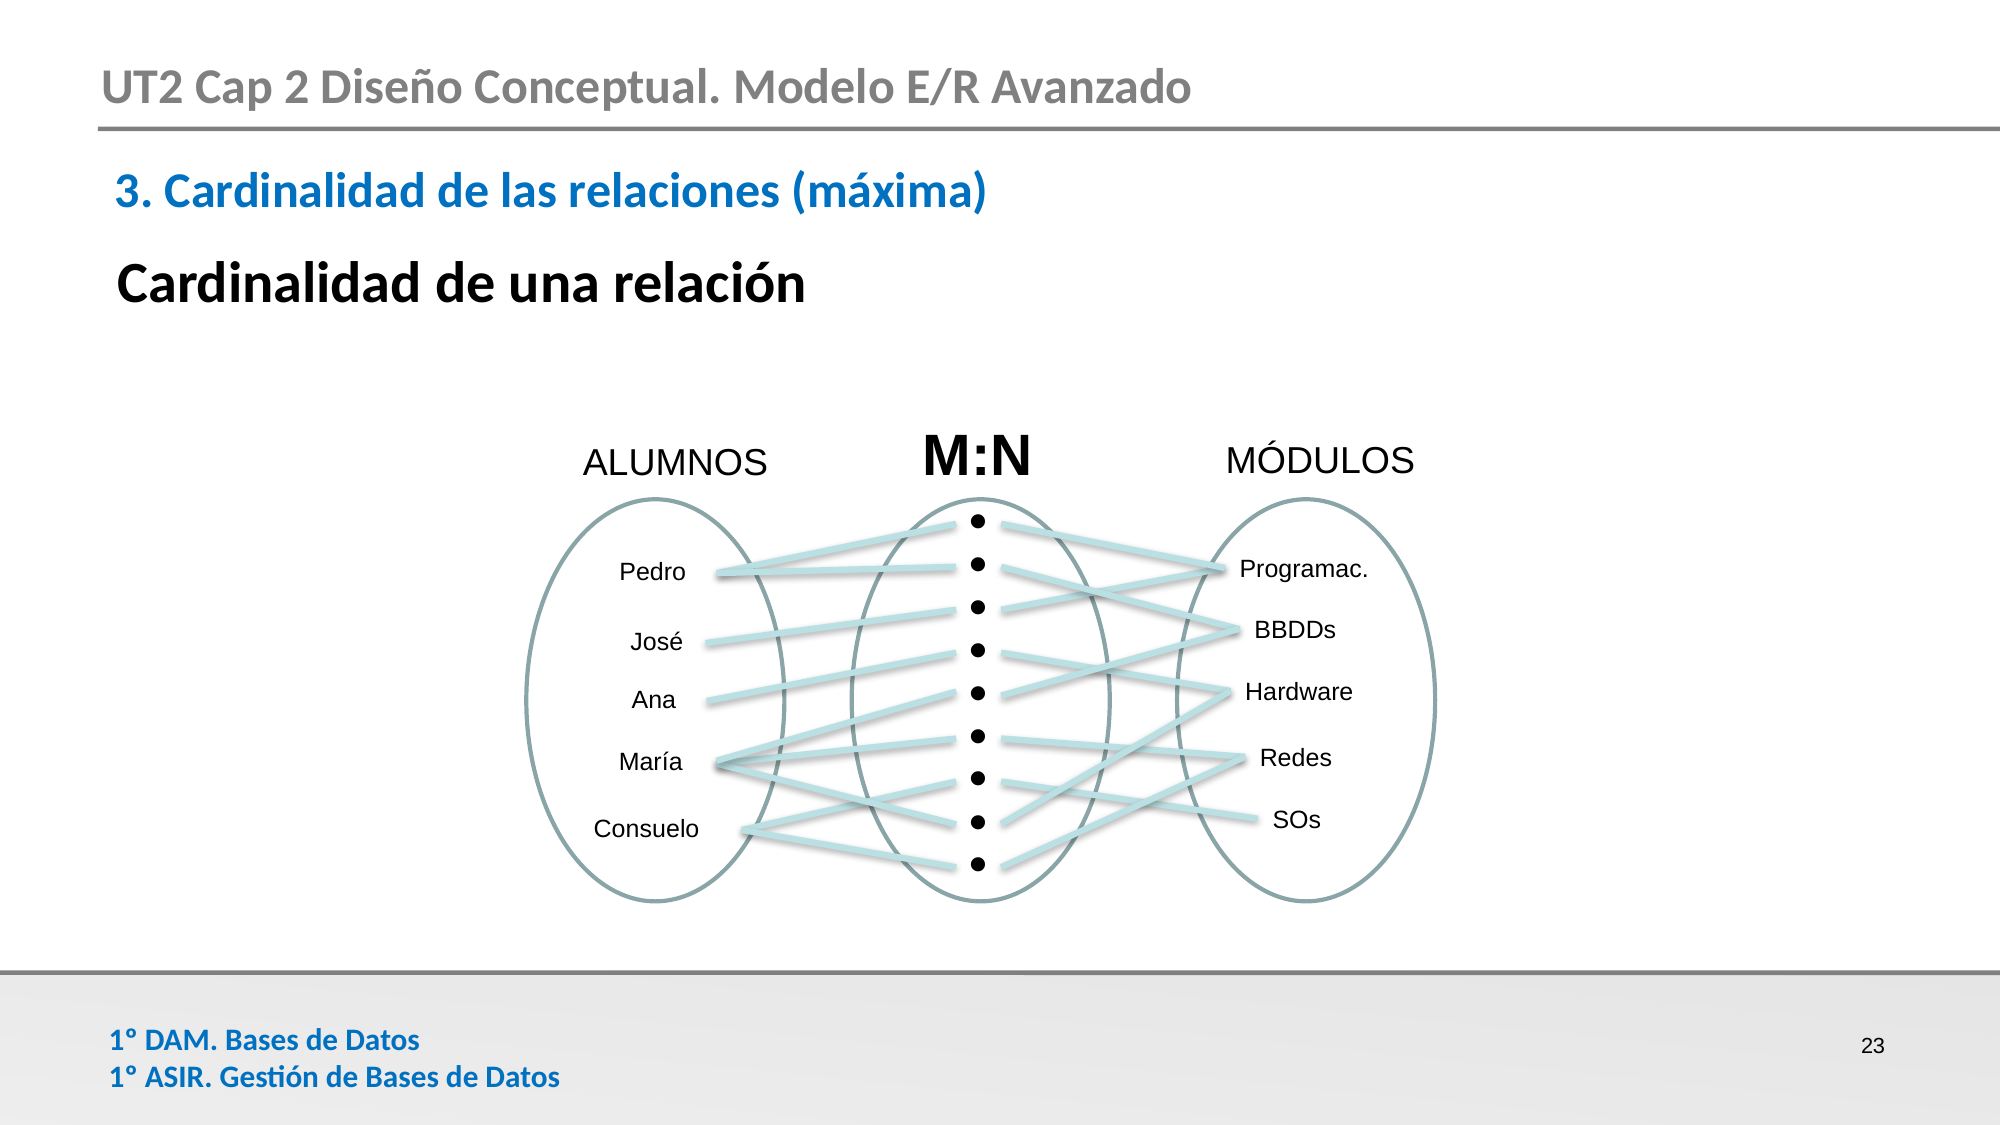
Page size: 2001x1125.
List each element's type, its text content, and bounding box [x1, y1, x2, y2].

list 3. Cardinalidad de las relaciones (máxima) [99, 149, 1898, 238]
picture [0, 975, 2000, 1125]
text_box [525, 409, 1472, 904]
list Cardinalidad de una relación [102, 236, 1901, 322]
slide_number 23 [1433, 1024, 1901, 1103]
